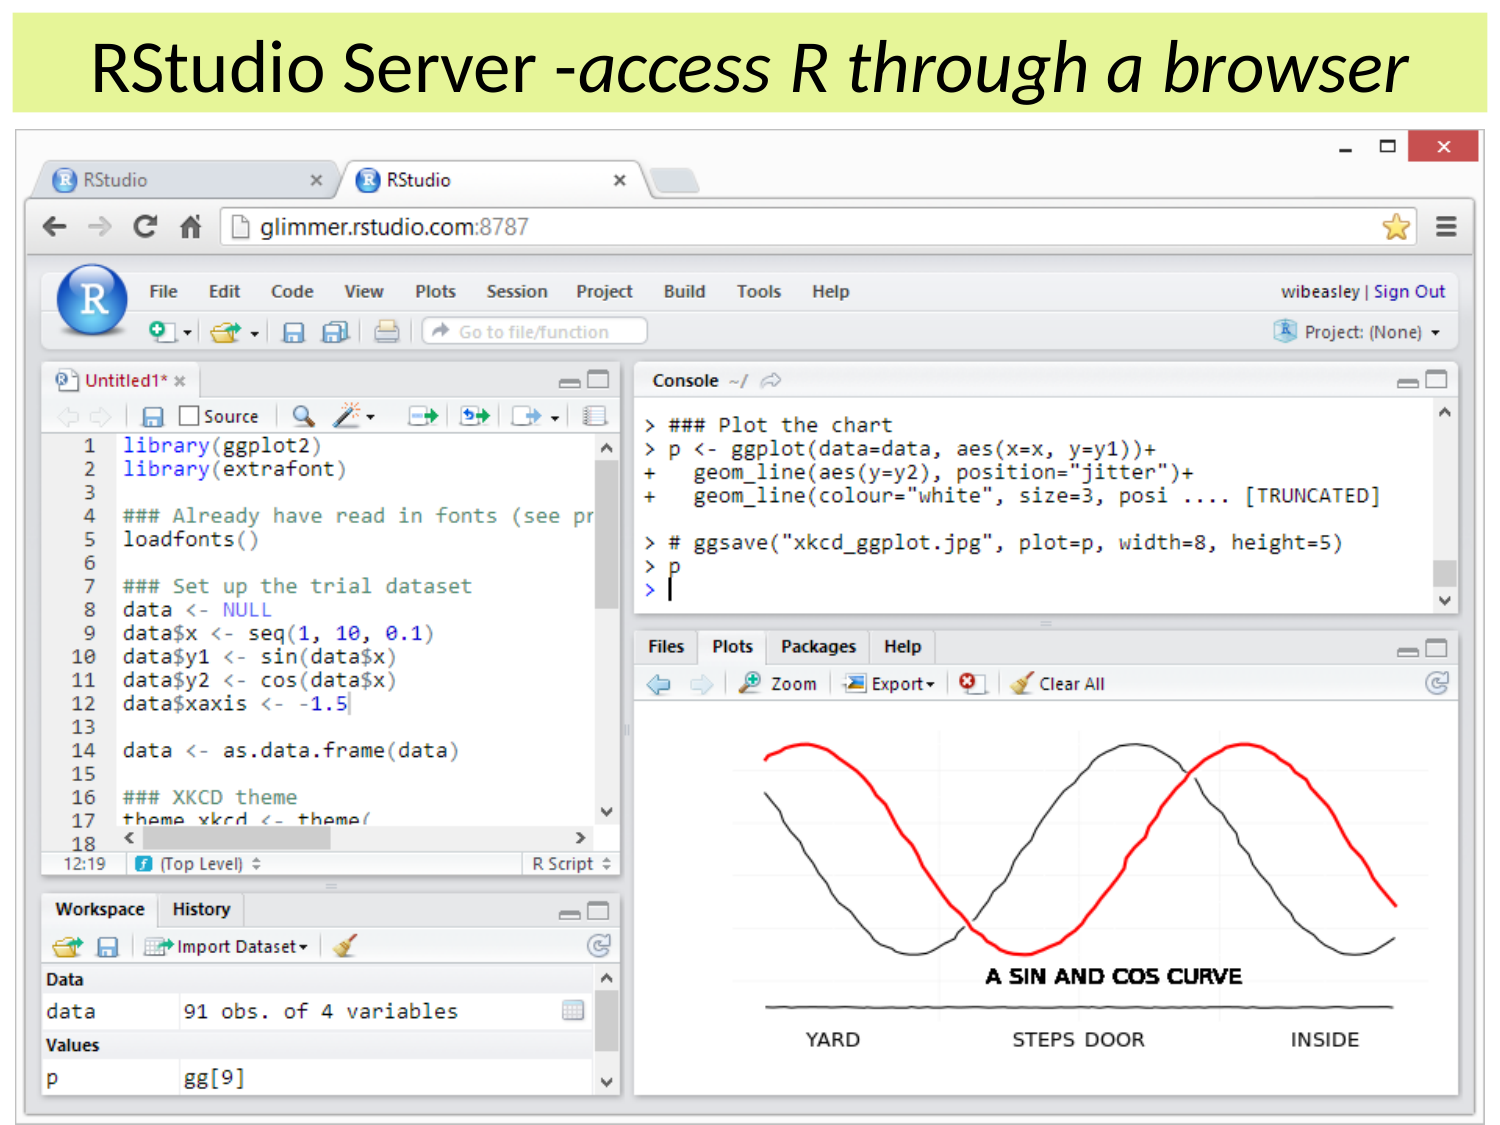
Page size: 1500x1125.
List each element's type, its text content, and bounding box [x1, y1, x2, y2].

title RStudio Server -access R through a browser [12, 12, 1488, 113]
picture [15, 129, 1485, 1125]
